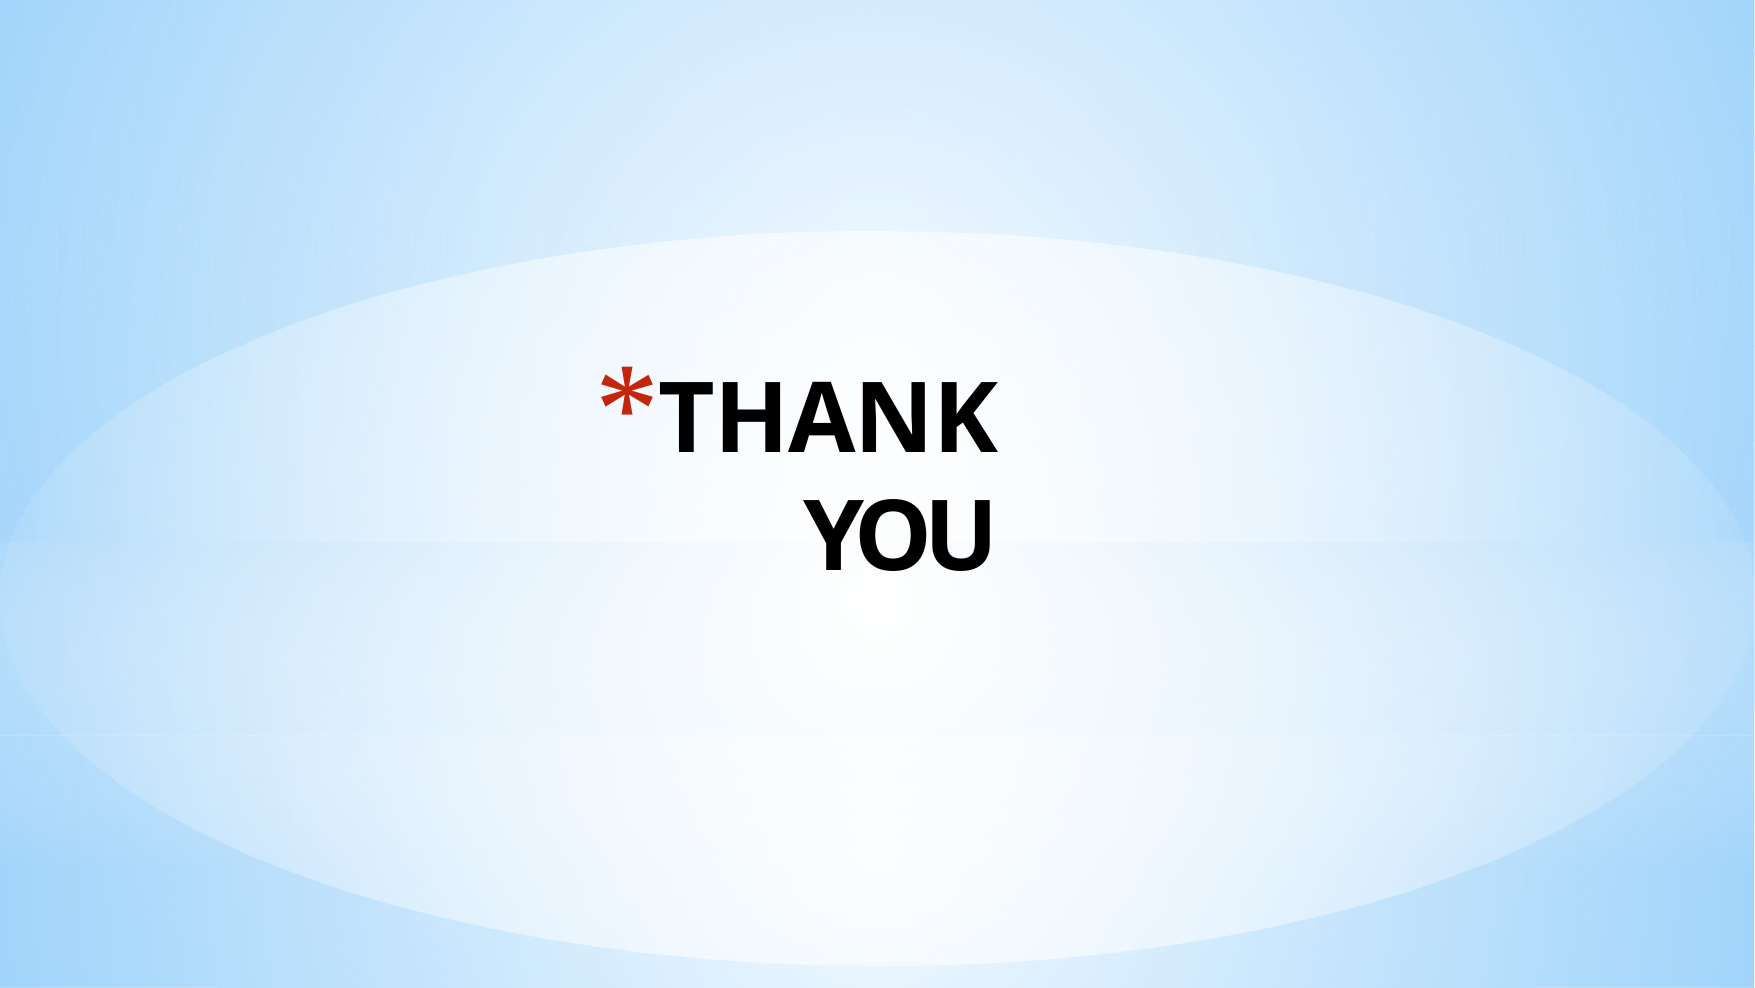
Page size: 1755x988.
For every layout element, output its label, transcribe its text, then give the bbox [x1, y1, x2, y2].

title THANK YOU [455, 352, 999, 591]
